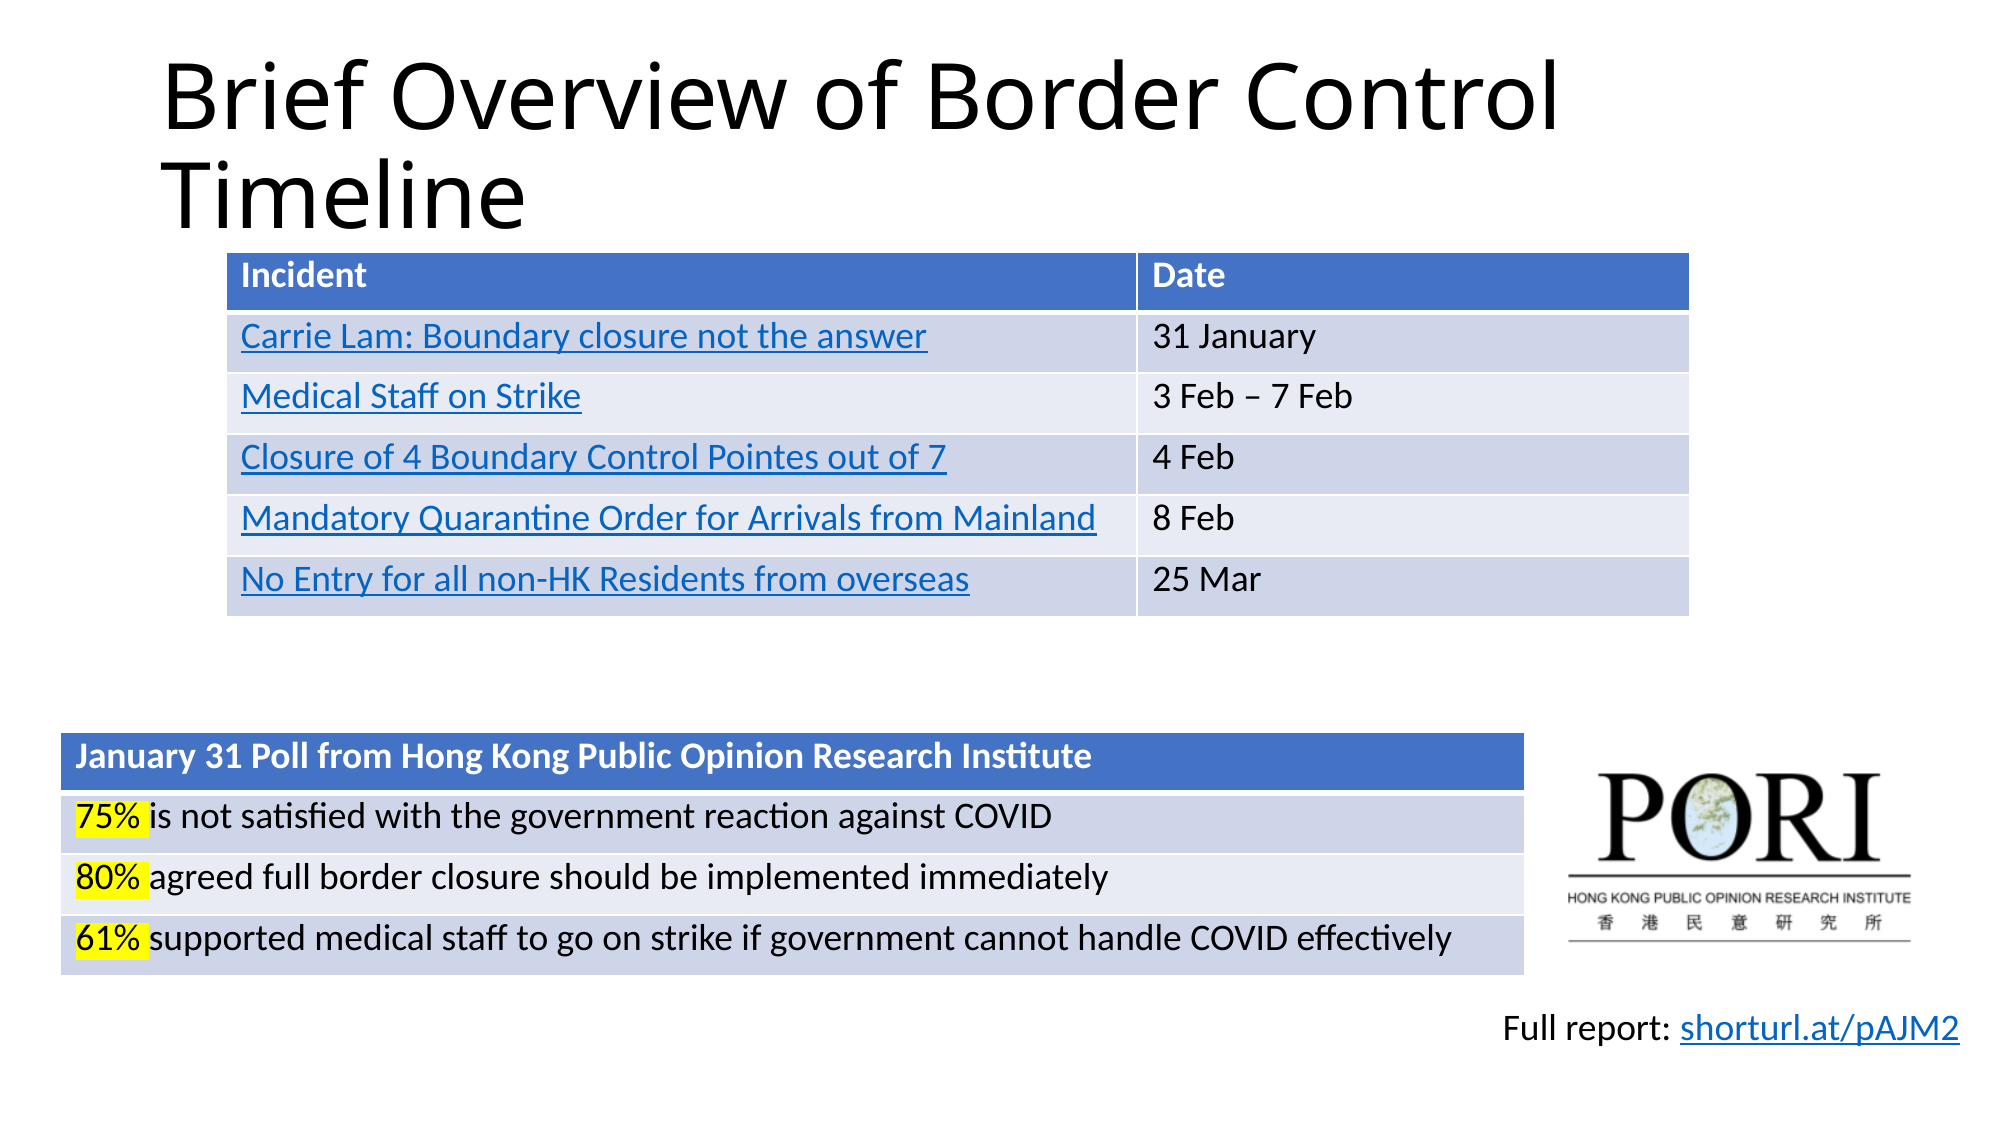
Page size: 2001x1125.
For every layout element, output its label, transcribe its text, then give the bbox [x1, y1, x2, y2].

table_cell Closure of 4 Boundary Control Pointes out of 7 [227, 435, 1136, 494]
picture [1524, 752, 1978, 962]
table_header January 31 Poll from Hong Kong Public Opinion Research Institute [61, 733, 1524, 790]
table_cell 80% agreed full border closure should be implemented immediately [61, 855, 1524, 914]
table_cell Mandatory Quarantine Order for Arrivals from Mainland [227, 496, 1136, 555]
table_cell No Entry for all non-HK Residents from overseas [227, 557, 1136, 616]
table_cell 25 Mar [1138, 557, 1689, 616]
title Brief Overview of Border Control Timeline [145, 83, 1764, 215]
text_box Full report: shorturl.at/pAJM2 [1488, 995, 1975, 1056]
table_cell Medical Staff on Strike [227, 374, 1136, 433]
table_cell 31 January [1138, 315, 1689, 372]
table_cell Carrie Lam: Boundary closure not the answer [227, 315, 1136, 372]
table_cell 3 Feb – 7 Feb [1138, 374, 1689, 433]
table_cell 4 Feb [1138, 435, 1689, 494]
table_header Incident [227, 253, 1136, 310]
table_cell 75% is not satisfied with the government reaction against COVID [61, 796, 1524, 853]
table_cell 61% supported medical staff to go on strike if government cannot handle COVID effectively [61, 916, 1524, 975]
table_header Date [1138, 253, 1689, 310]
table_cell 8 Feb [1138, 496, 1689, 555]
